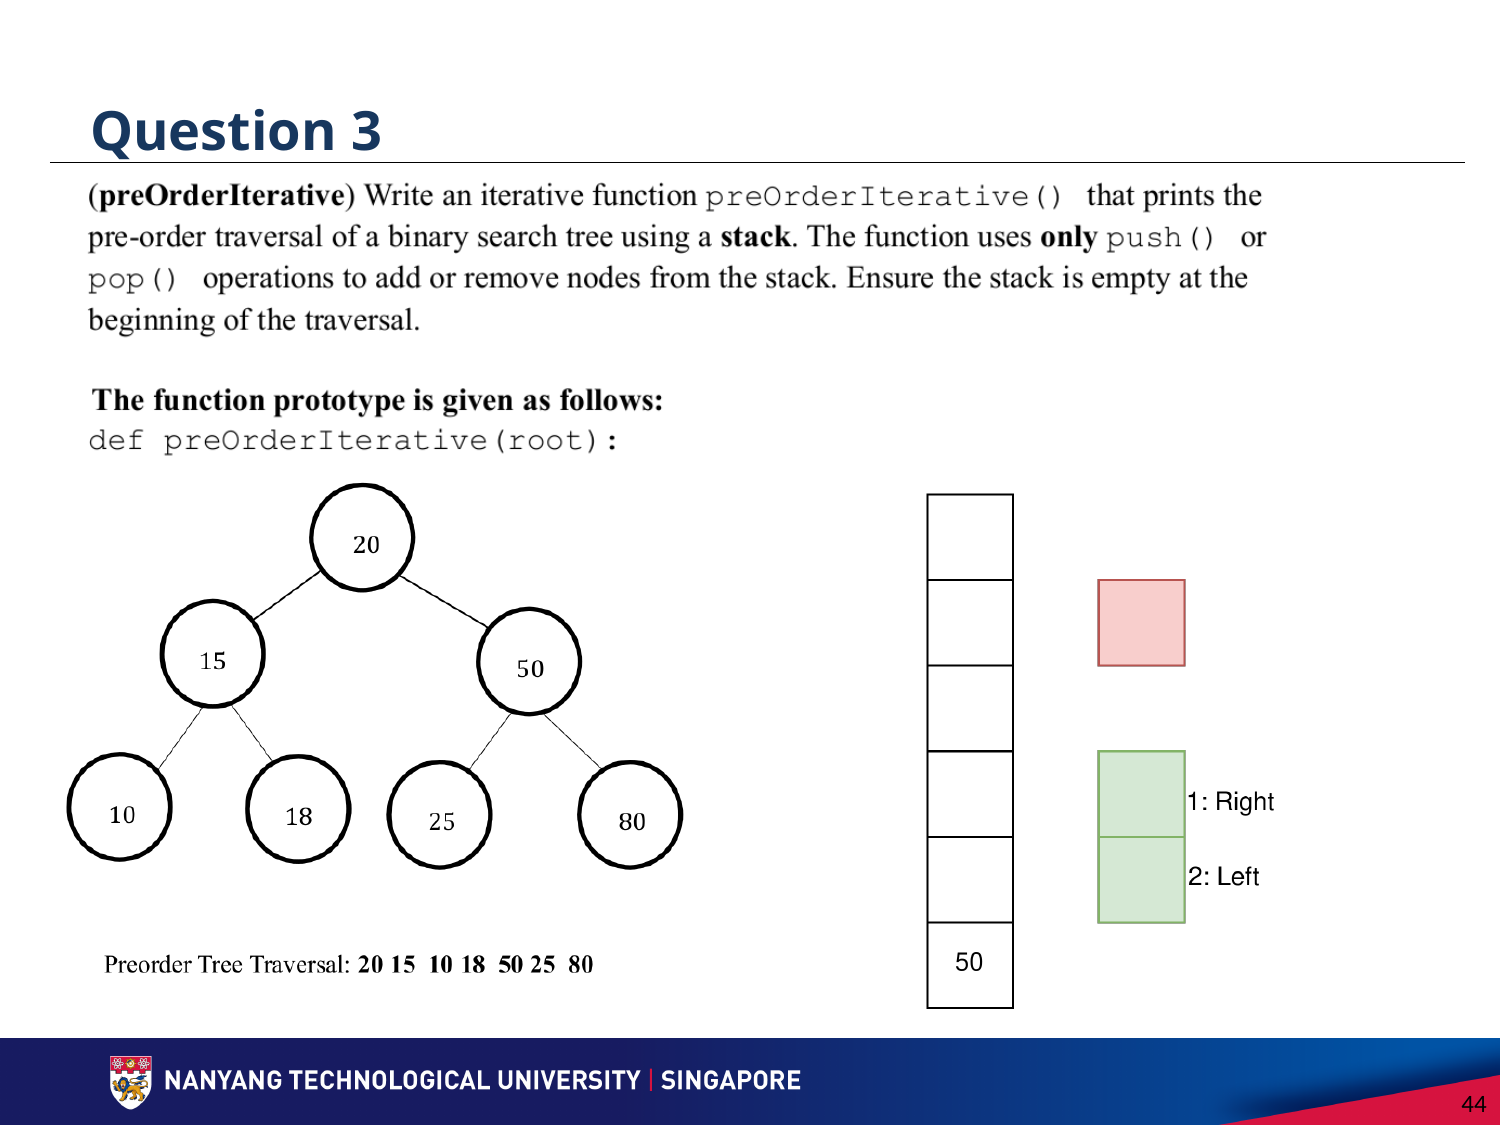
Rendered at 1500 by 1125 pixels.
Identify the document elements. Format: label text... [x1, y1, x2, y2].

title Question 3 [75, 35, 1425, 223]
picture [0, 1038, 1500, 1125]
picture [60, 165, 1344, 1009]
